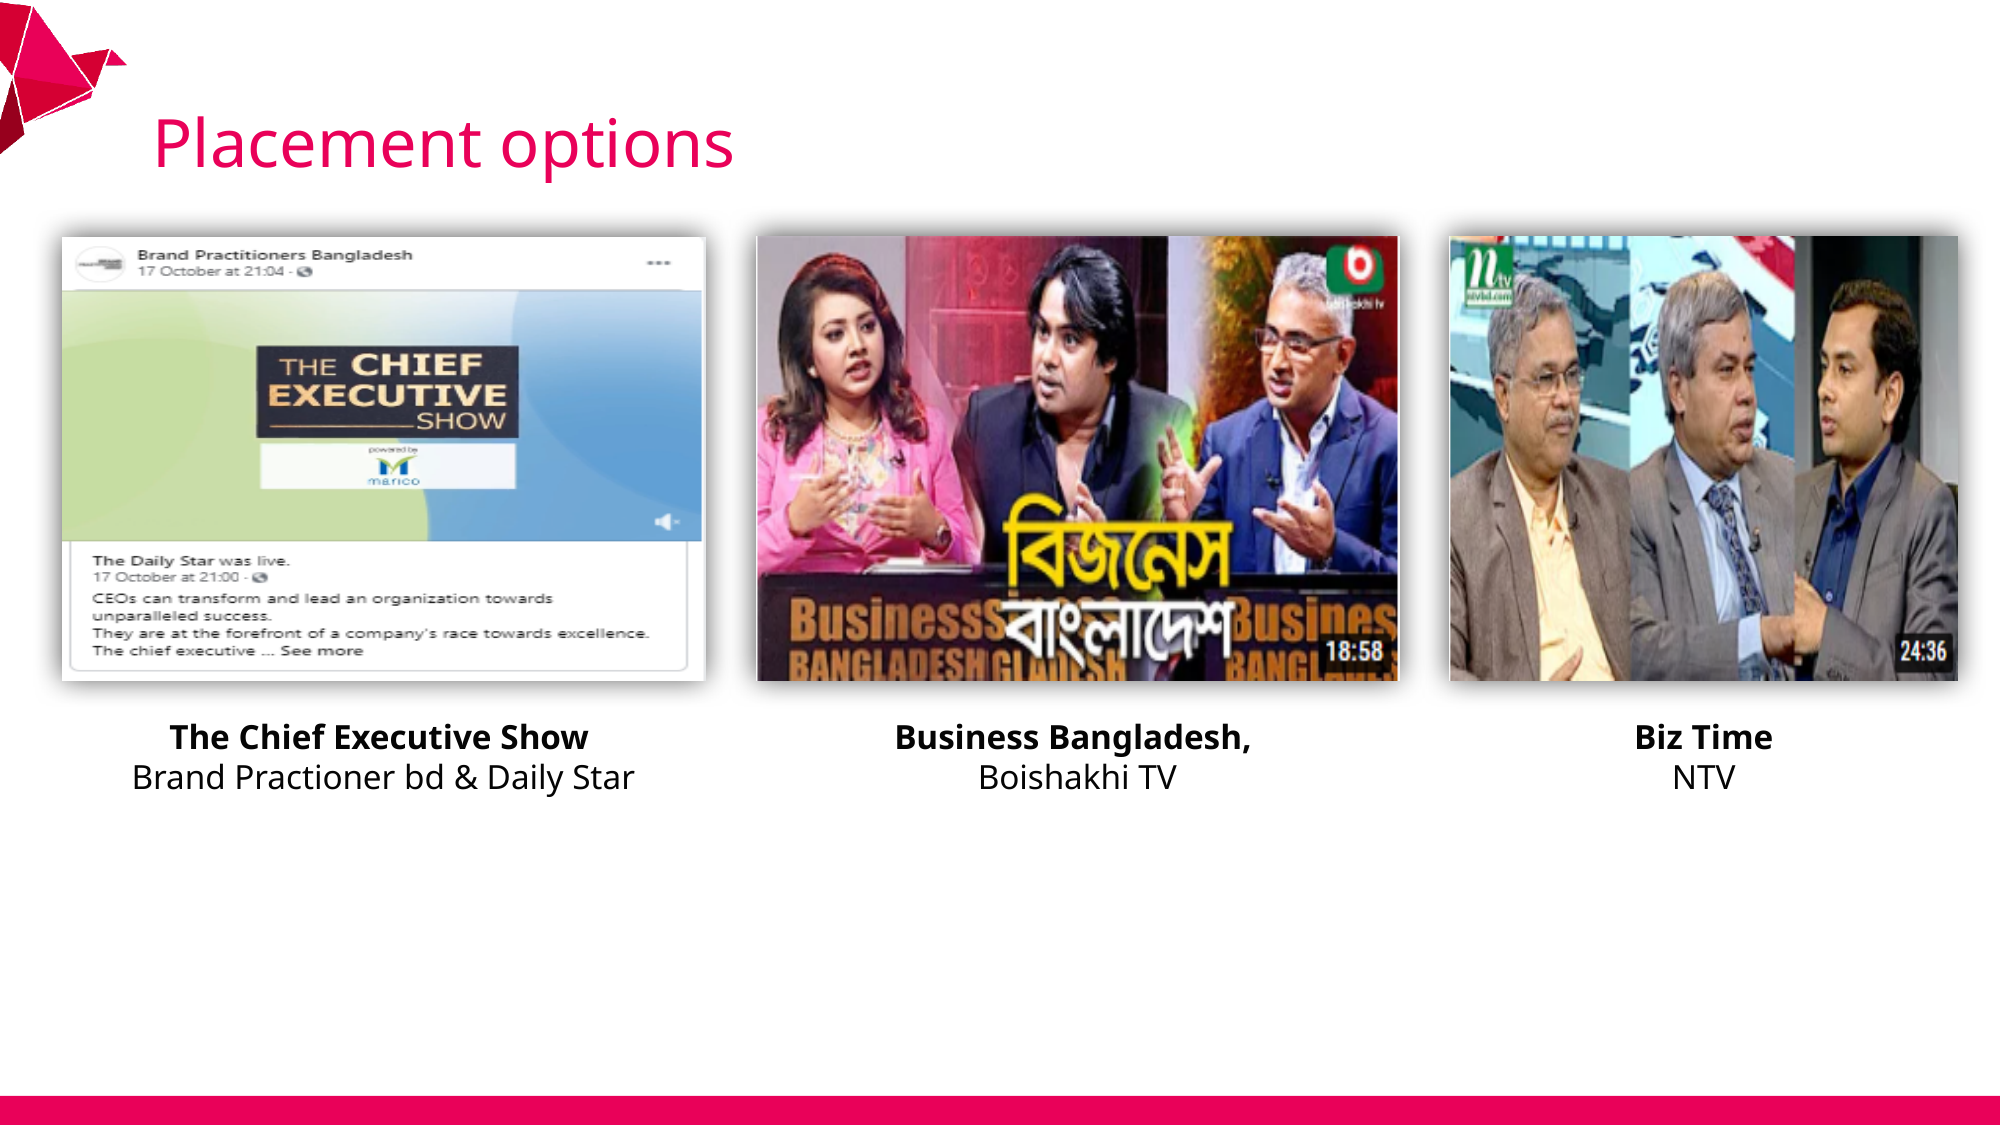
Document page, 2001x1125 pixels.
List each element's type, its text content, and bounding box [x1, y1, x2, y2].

picture [1449, 235, 1959, 681]
text_box Biz Time NTV [1449, 708, 1958, 854]
picture [0, 0, 127, 163]
text_box Business Bangladesh, Boishakhi TV [671, 708, 1449, 854]
text_box The Chief Executive Show Brand Practioner bd & Daily Star [62, 708, 706, 1003]
picture [62, 237, 706, 682]
picture [755, 235, 1400, 681]
title Placement options [137, 62, 1863, 220]
